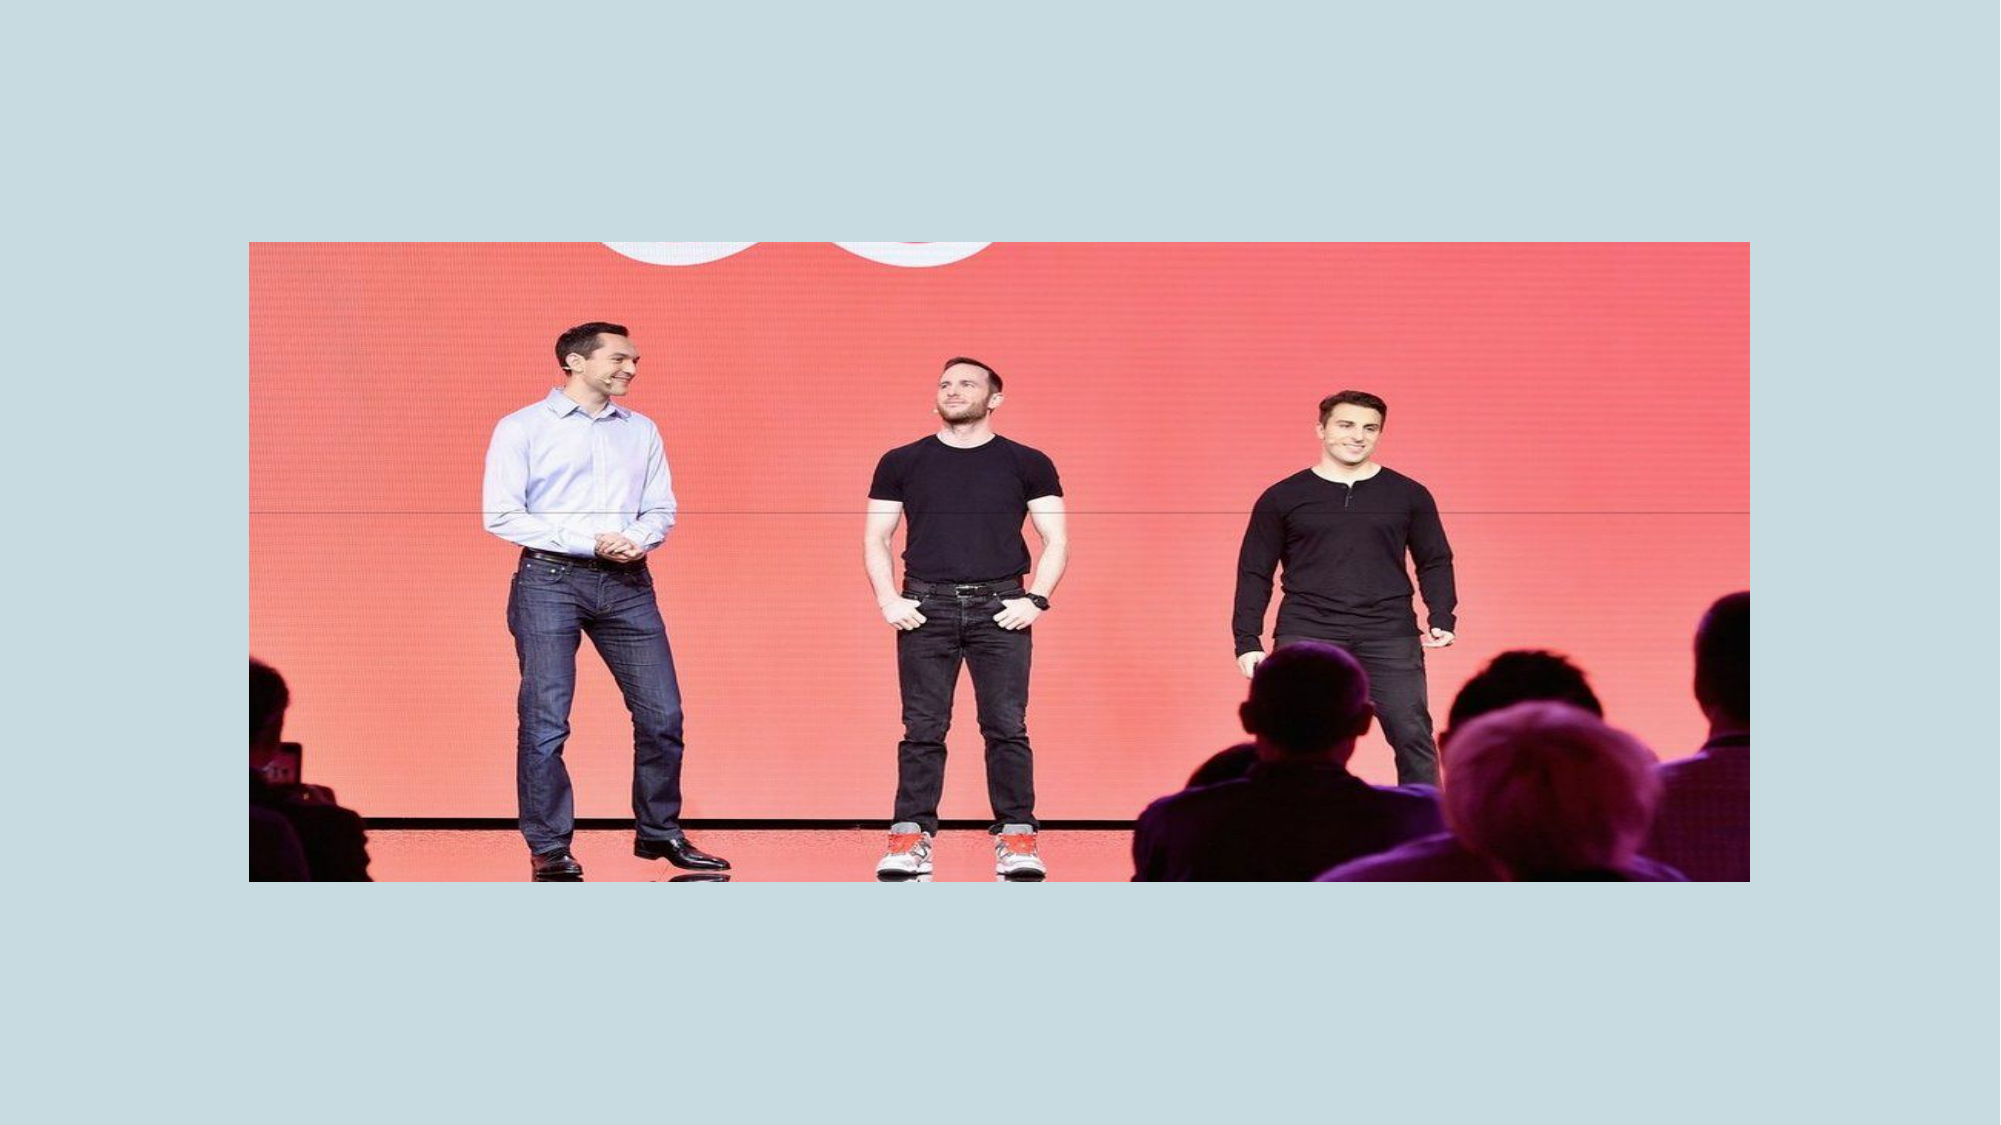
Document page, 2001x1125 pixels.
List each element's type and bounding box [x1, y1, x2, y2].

picture [249, 242, 1750, 882]
